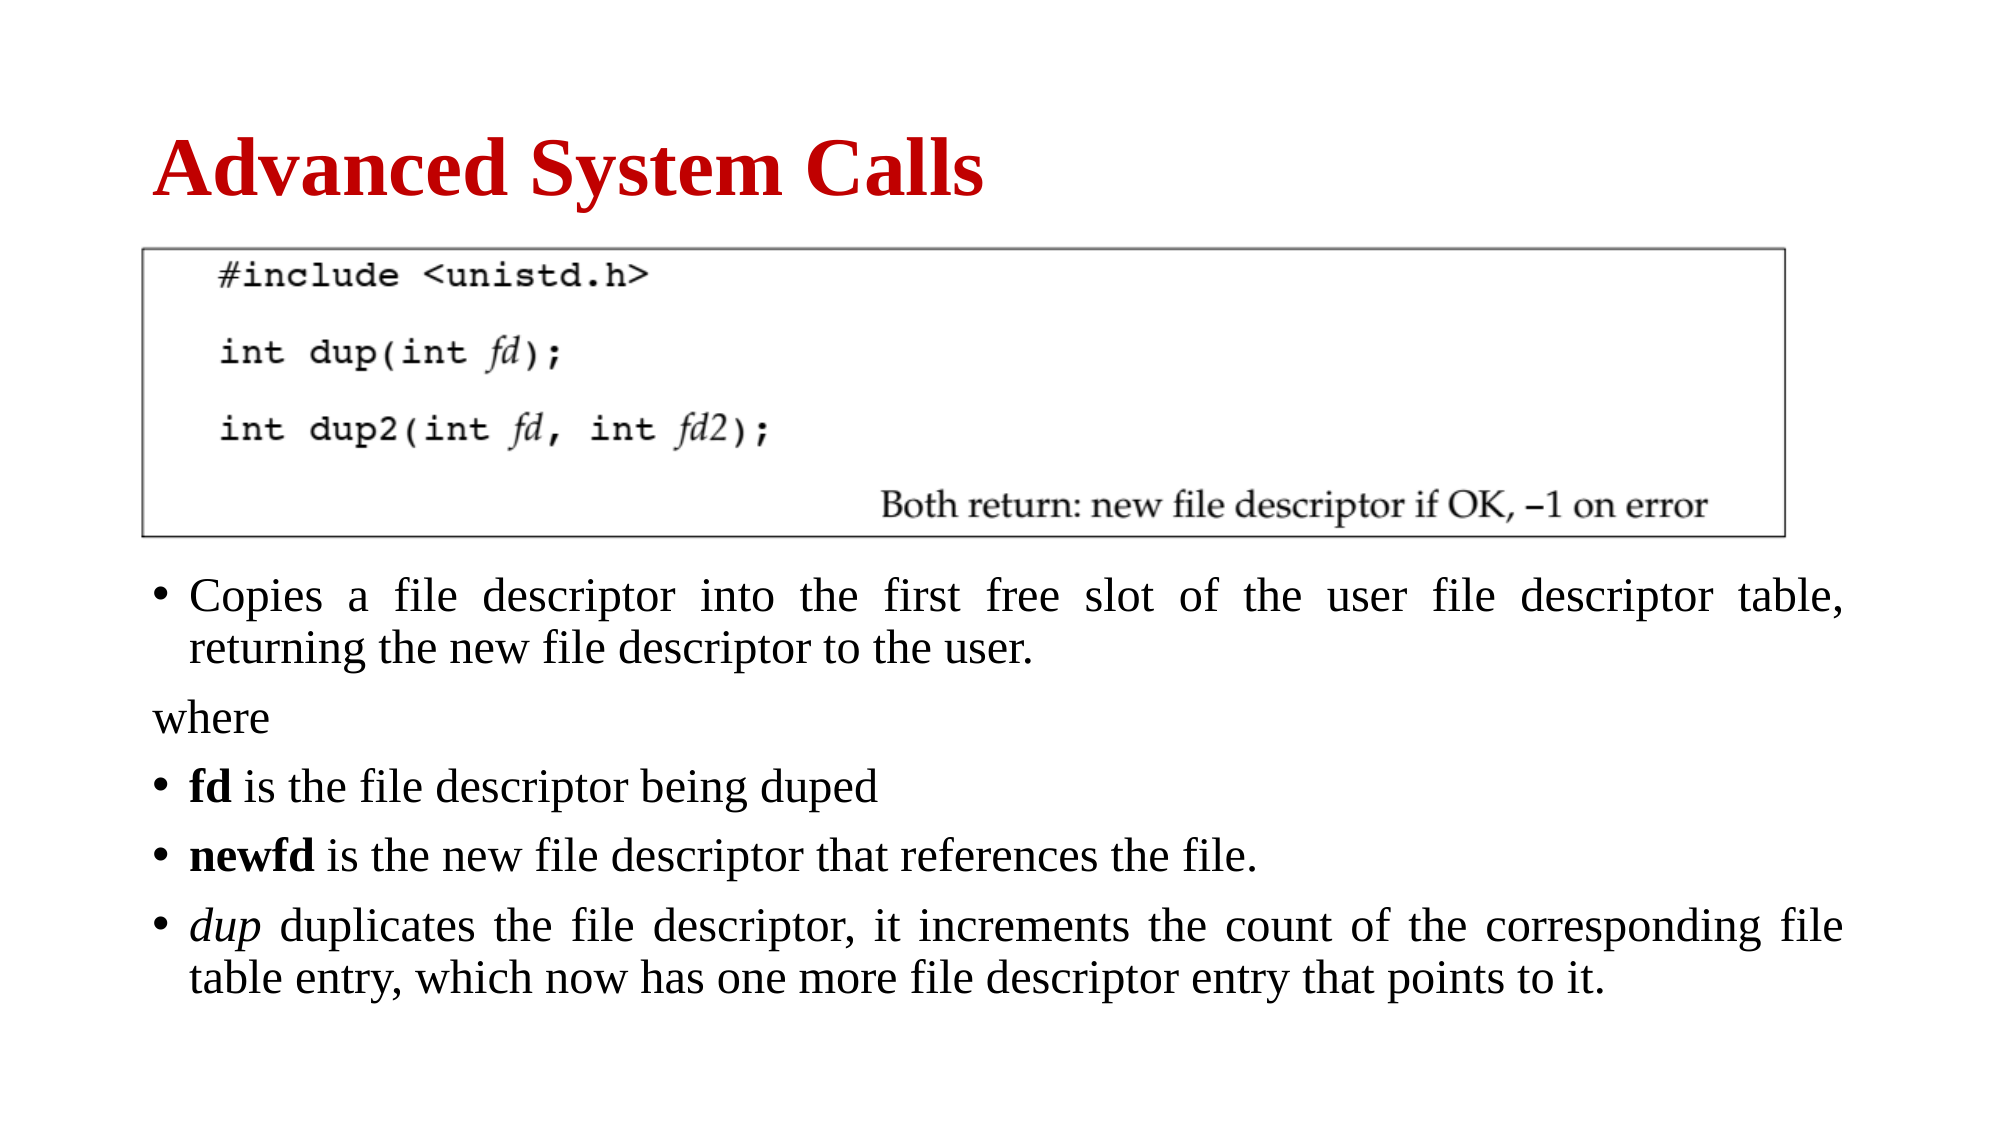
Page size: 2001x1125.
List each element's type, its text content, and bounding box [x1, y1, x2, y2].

picture [137, 241, 1794, 547]
title Advanced System Calls [137, 59, 1863, 278]
list Copies a file descriptor into the first free slot of the user file descriptor table, returning the new file descriptor to the user. where fd is the file descriptor being duped newfd is the new file descriptor that references the file. dup duplicates the file descriptor, it increments the count of the corresponding file table entry, which now has one more file descriptor entry that points to it. [137, 562, 1863, 1014]
